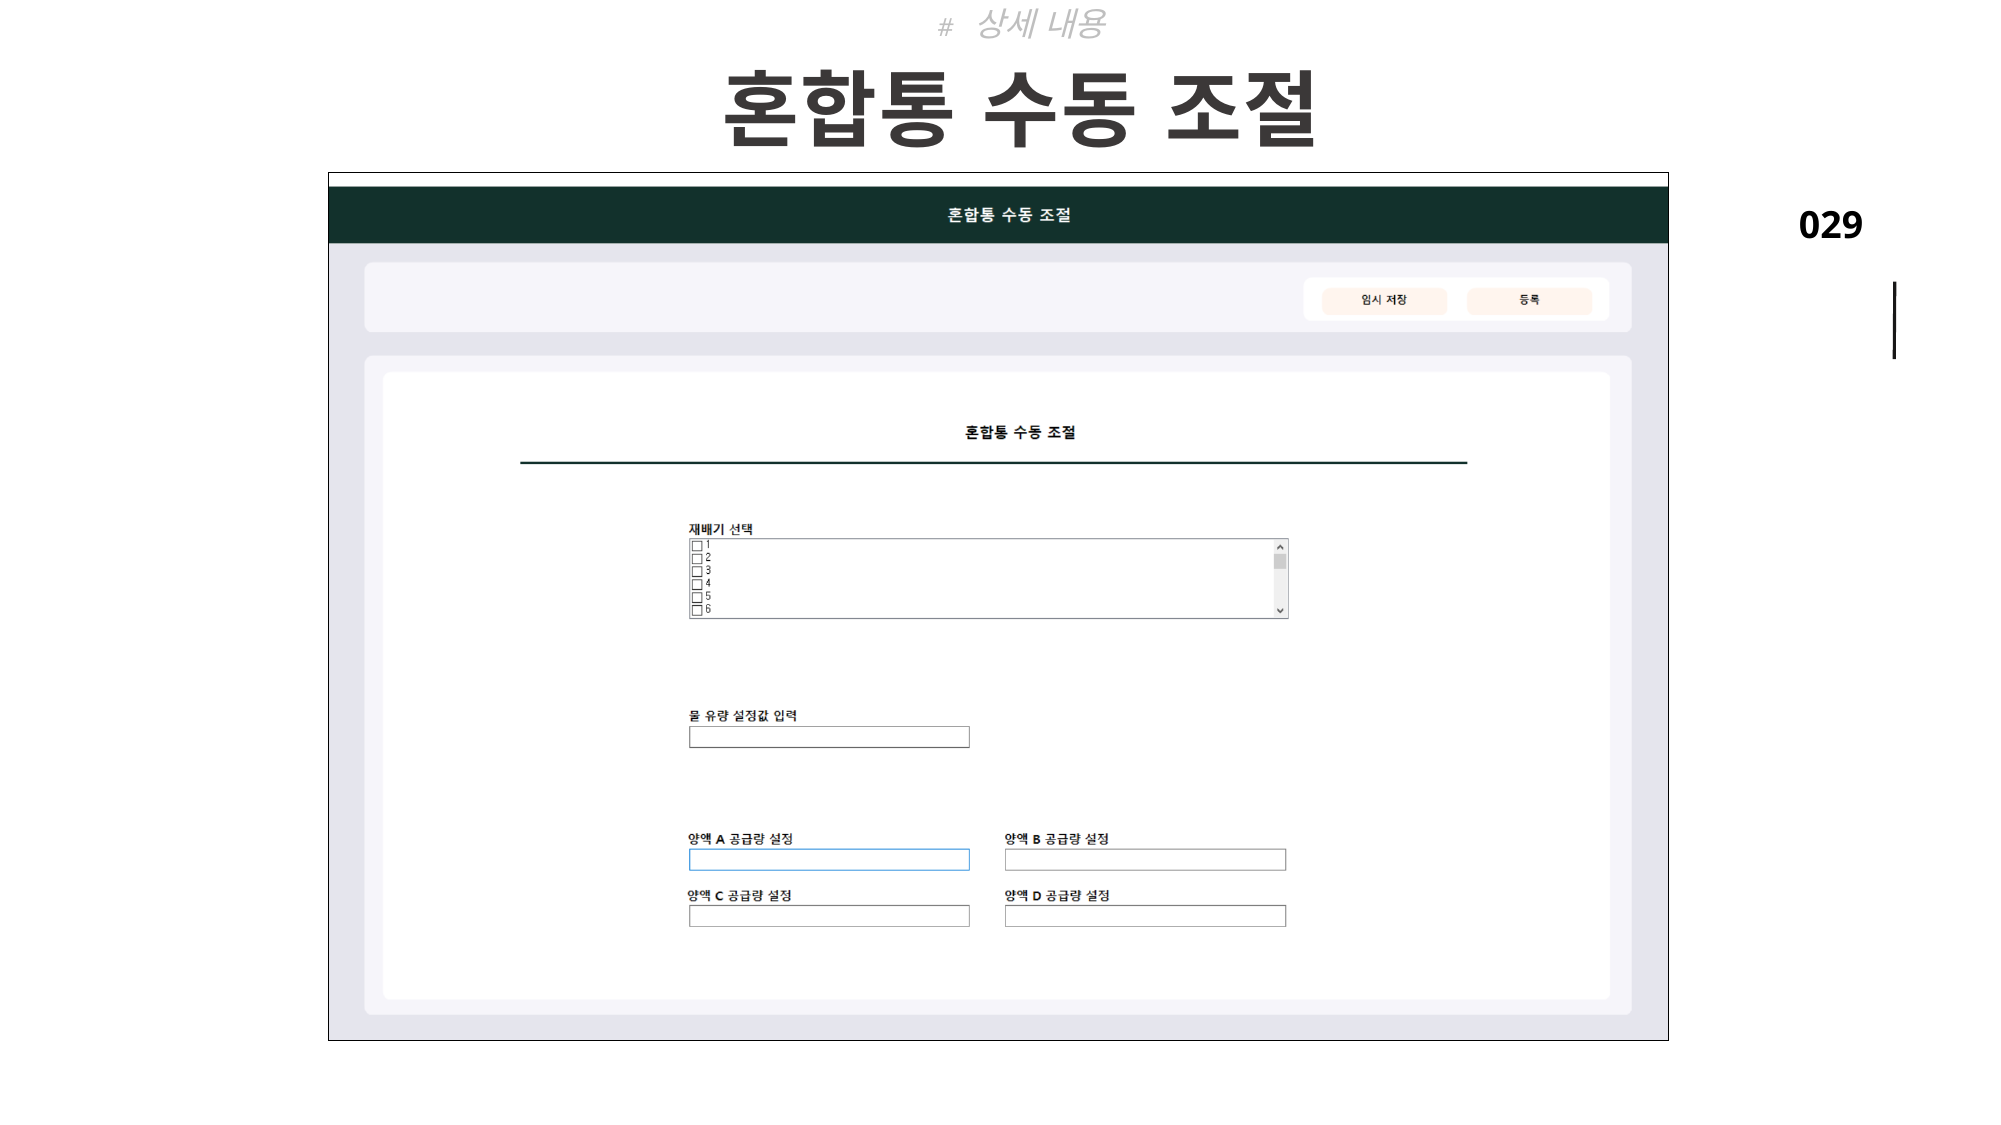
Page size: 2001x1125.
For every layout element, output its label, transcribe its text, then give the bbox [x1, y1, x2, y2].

picture [328, 172, 1669, 1041]
text_box 혼합통 수동 조절 [370, 61, 1672, 196]
text_box # 상세 내용 [696, 0, 1346, 62]
